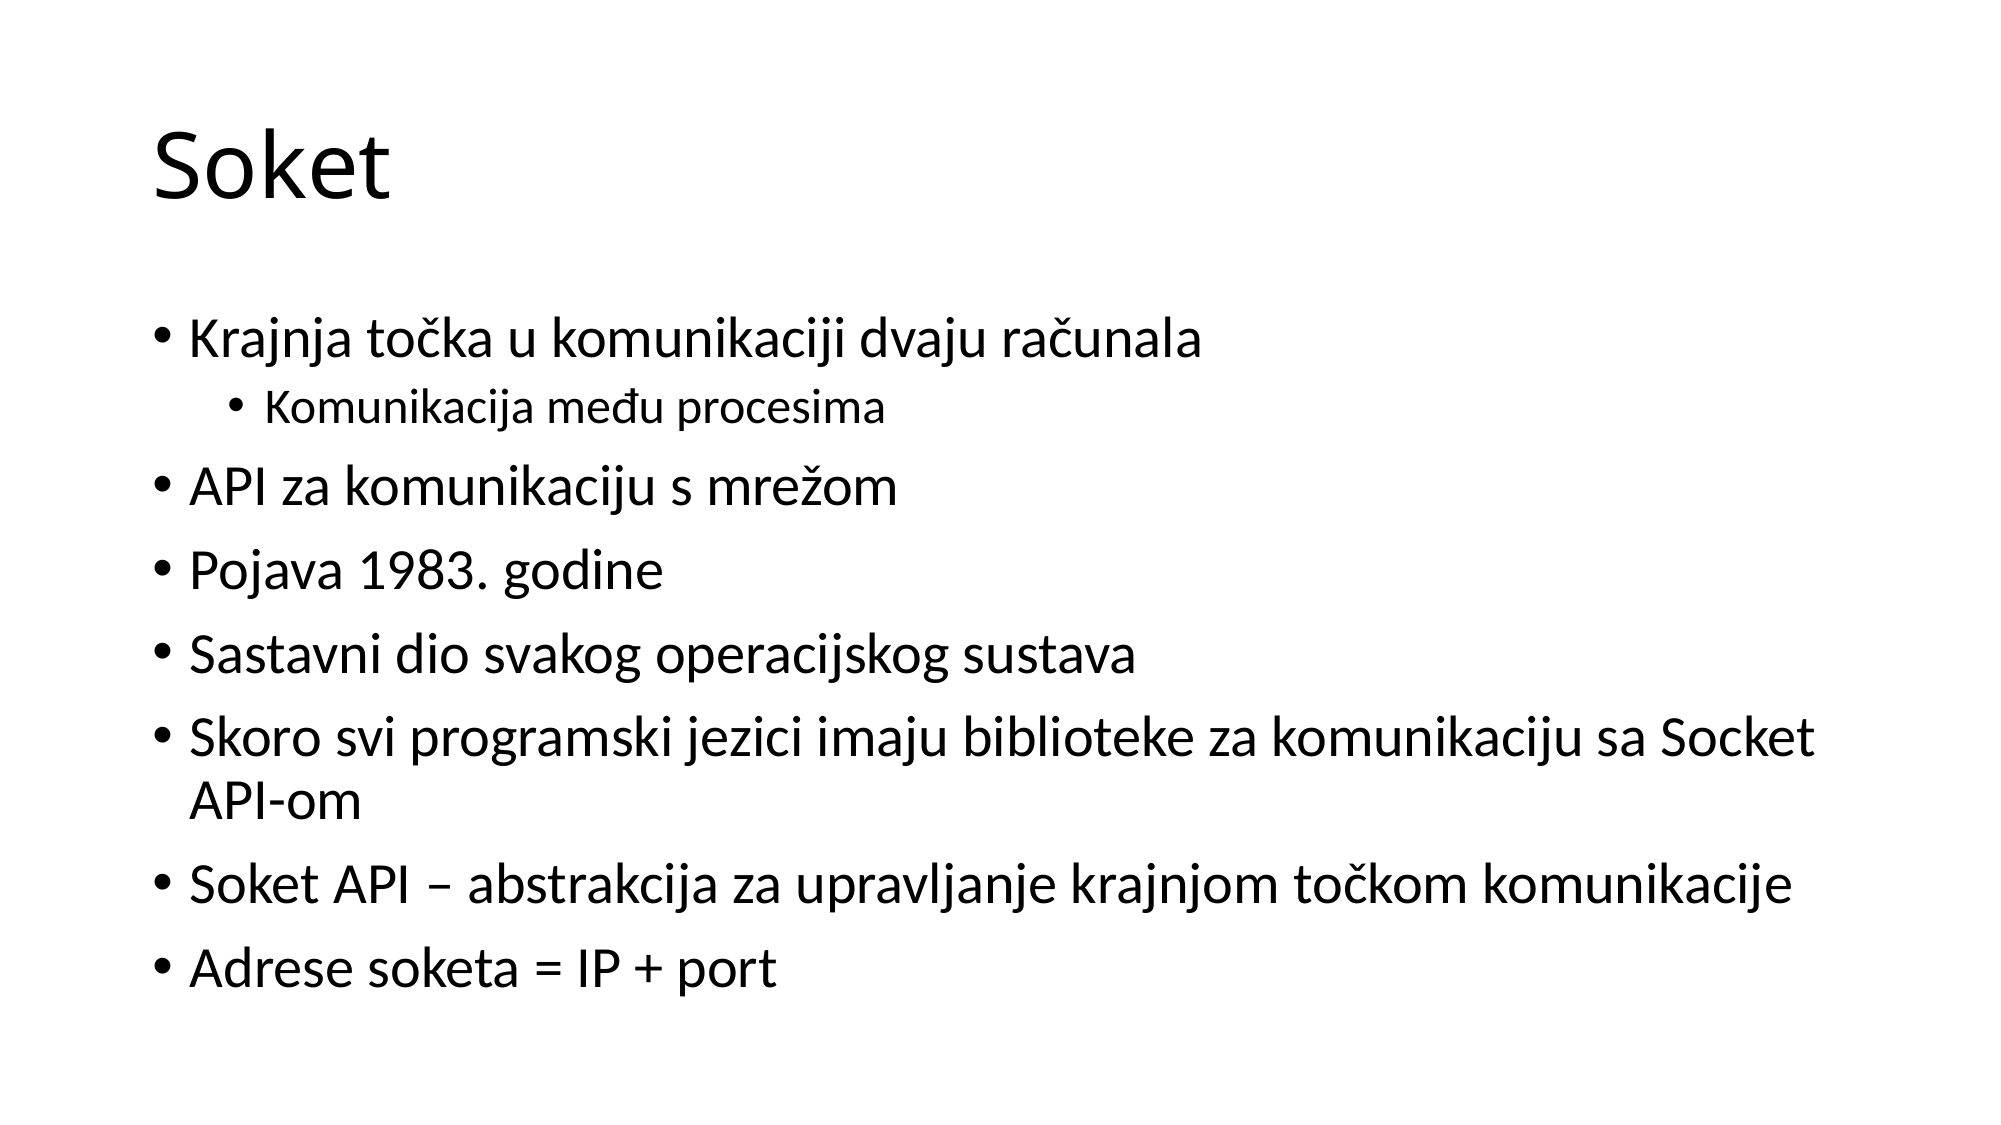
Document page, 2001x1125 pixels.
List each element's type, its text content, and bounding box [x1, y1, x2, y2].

list Krajnja točka u komunikaciji dvaju računala Komunikacija među procesima API za komunikaciju s mrežom Pojava 1983. godine Sastavni dio svakog operacijskog sustava Skoro svi programski jezici imaju biblioteke za komunikaciju sa Socket API-om Soket API – abstrakcija za upravljanje krajnjom točkom komunikacije Adrese soketa = IP + port [137, 299, 1863, 1014]
title Soket [137, 59, 1863, 278]
